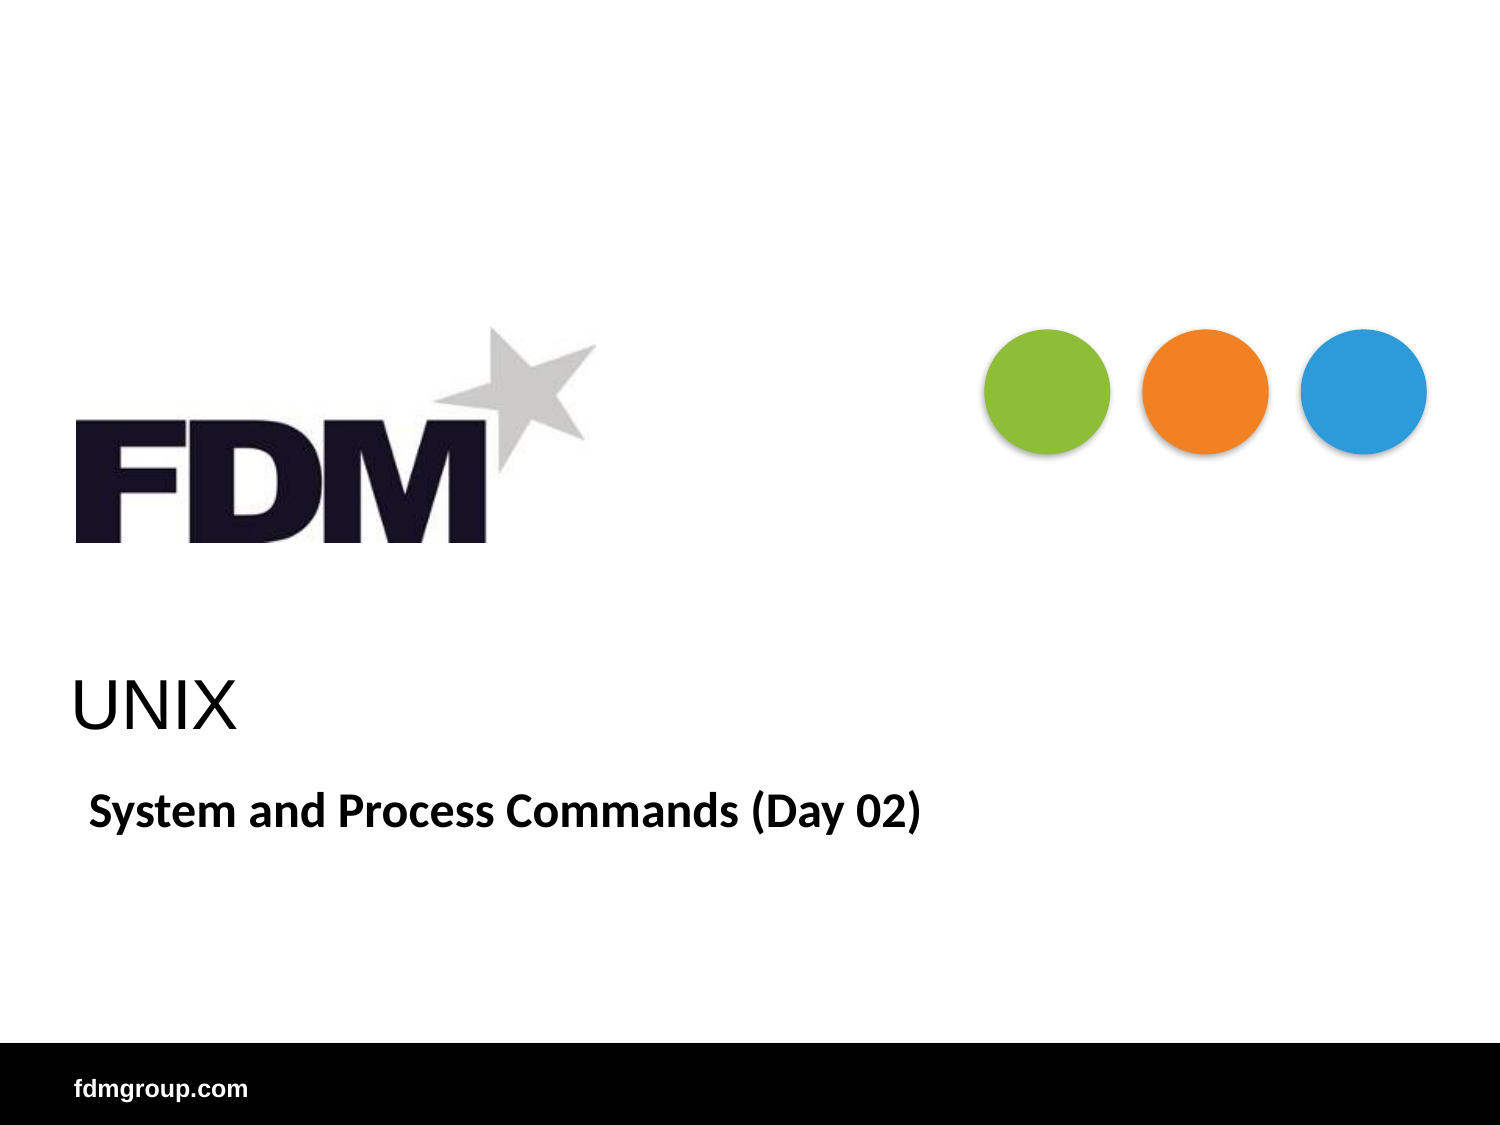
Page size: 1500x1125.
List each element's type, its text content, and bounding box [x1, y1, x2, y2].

text_box UNIX [55, 650, 255, 751]
text_box System and Process Commands (Day 02) [74, 769, 938, 845]
picture [76, 327, 596, 543]
